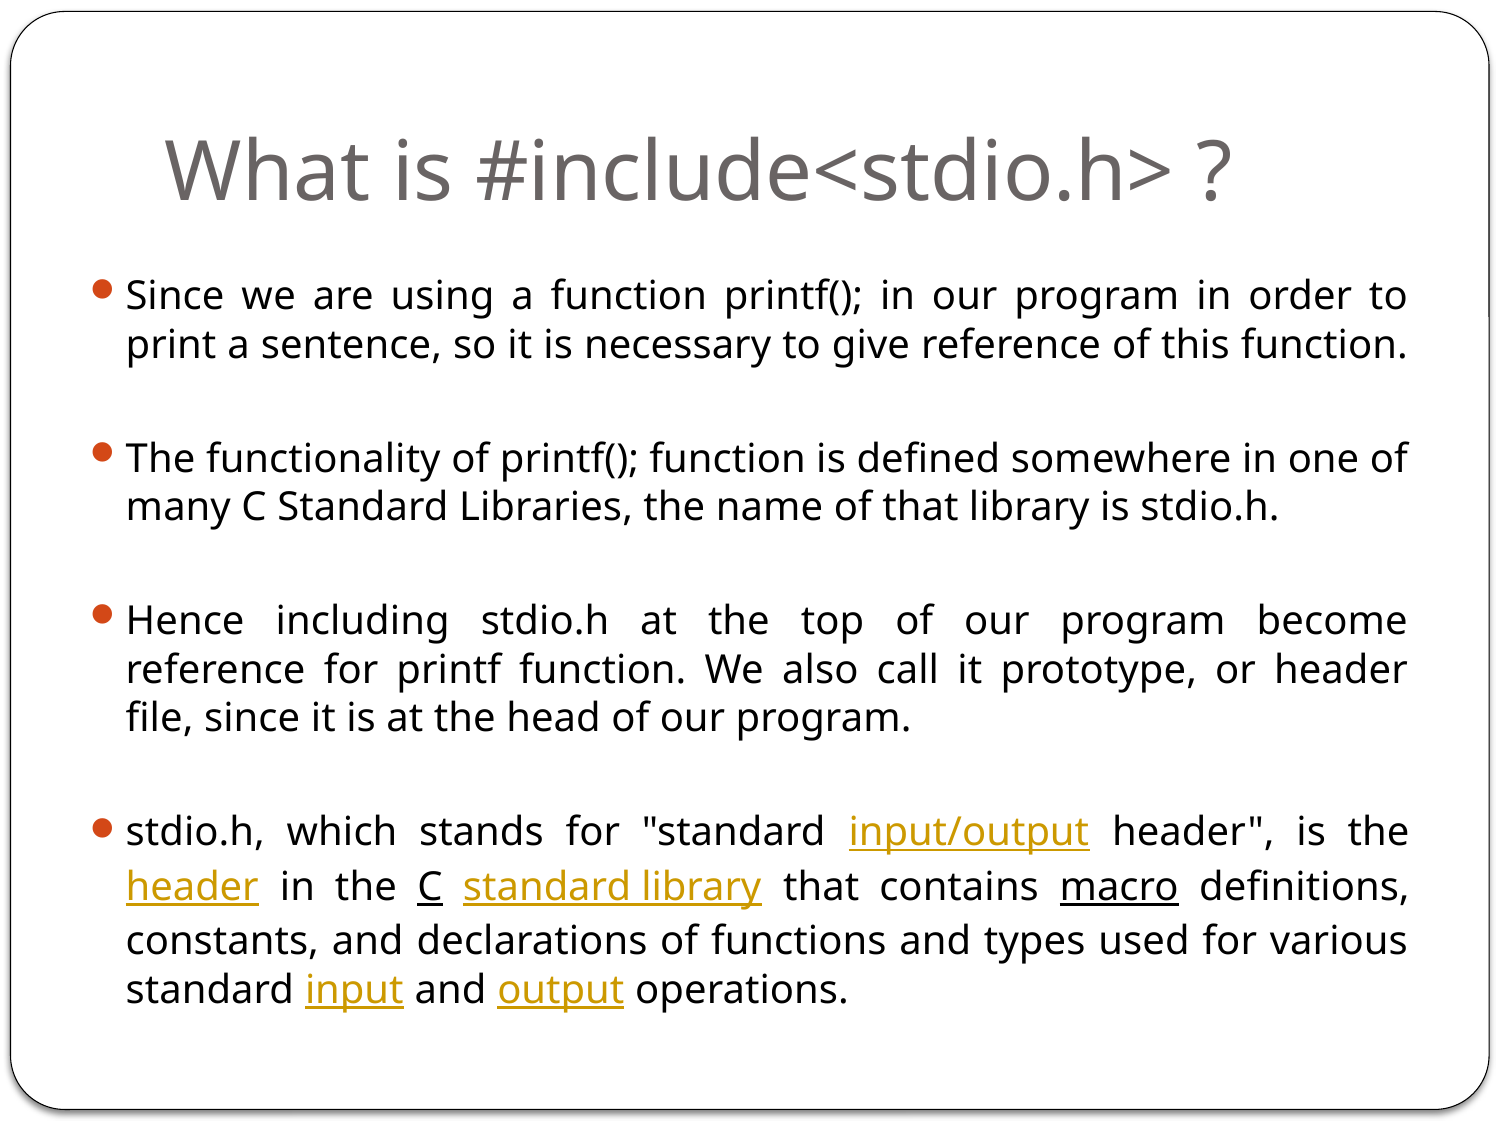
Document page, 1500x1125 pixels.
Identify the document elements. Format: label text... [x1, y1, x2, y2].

list Since we are using a function printf(); in our program in order to print a sentence, so it is necessary to give reference of this function. The functionality of printf(); function is defined somewhere in one of many C Standard Libraries, the name of that library is stdio.h. Hence including stdio.h at the top of our program become reference for printf function. We also call it prototype, or header file, since it is at the head of our program. stdio.h, which stands for "standard input/output header", is the header in the C standard library that contains macro definitions, constants, and declarations of functions and types used for various standard input and output operations. [75, 262, 1425, 1075]
title What is #include<stdio.h> ? [150, 45, 1425, 233]
